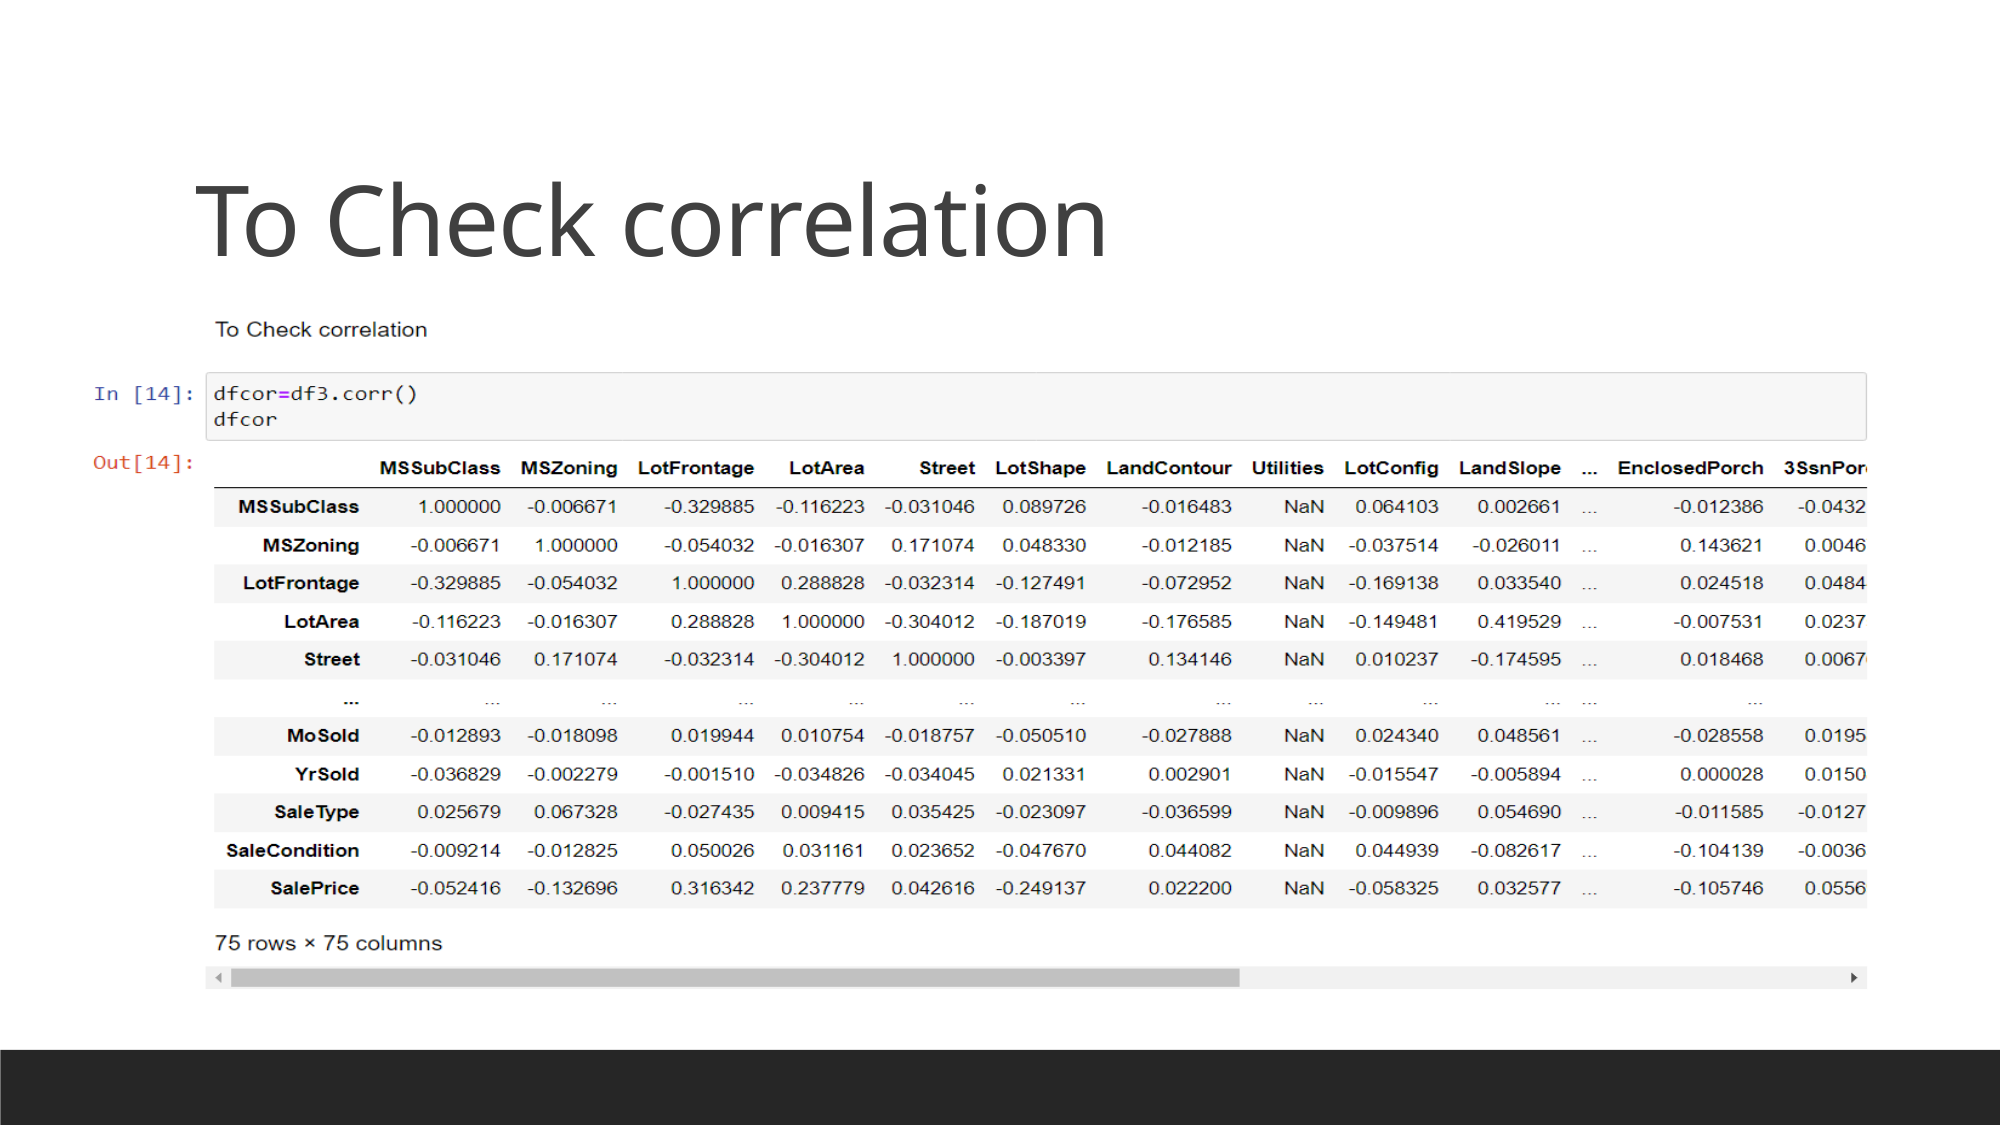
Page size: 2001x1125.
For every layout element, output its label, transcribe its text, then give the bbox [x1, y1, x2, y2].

picture [65, 297, 1873, 1004]
title To Check correlation [180, 47, 1830, 285]
